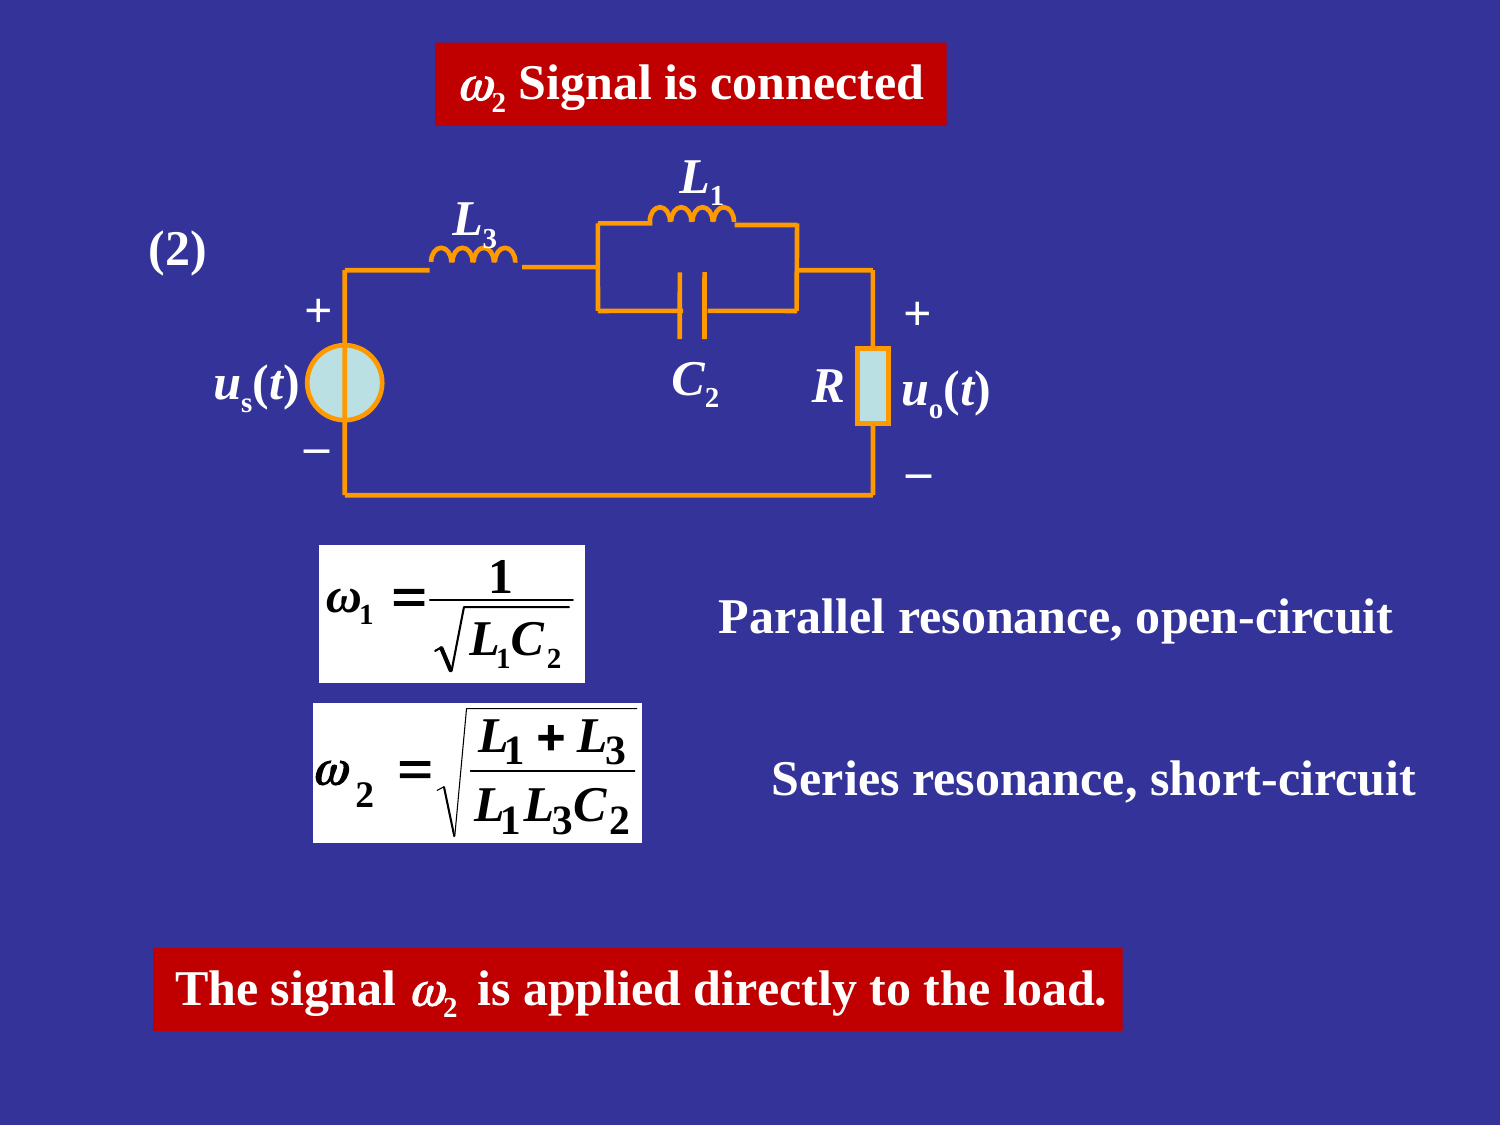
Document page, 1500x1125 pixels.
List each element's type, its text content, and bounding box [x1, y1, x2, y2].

text_box The signal w2 is applied directly to the load. [153, 948, 1123, 1031]
text_box Series resonance, short-circuit [756, 738, 1432, 814]
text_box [312, 702, 643, 843]
text_box Parallel resonance, open-circuit [704, 576, 1409, 652]
text_box 2 Signal is connected [435, 42, 947, 126]
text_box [133, 135, 1008, 496]
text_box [318, 545, 586, 684]
